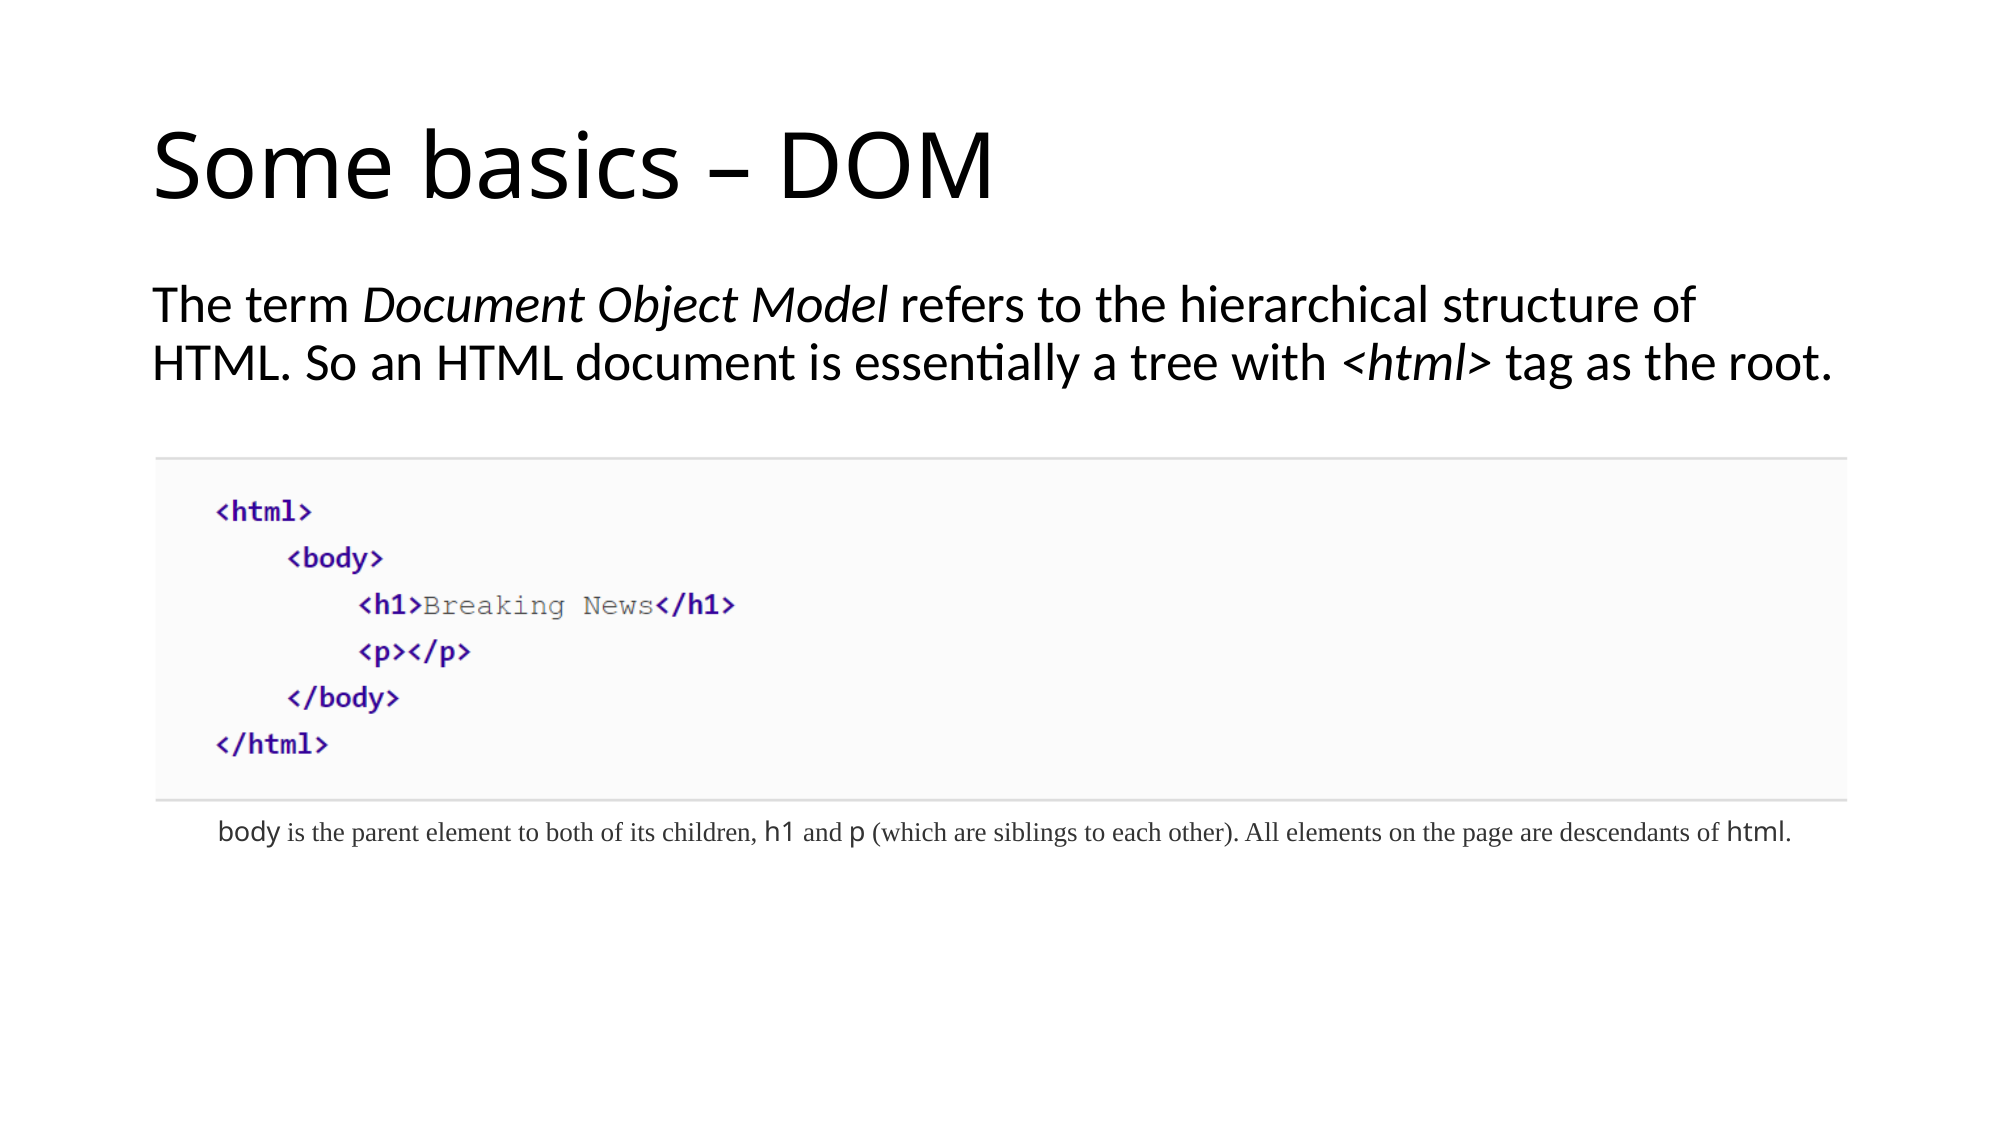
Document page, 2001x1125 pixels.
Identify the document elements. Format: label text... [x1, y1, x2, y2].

text_box body is the parent element to both of its children, h1 and p (which are siblings to each other). All elements on the page are descendants of html. [217, 815, 1794, 848]
list The term Document Object Model refers to the hierarchical structure of HTML. So an HTML document is essentially a tree with <html> tag as the root. [137, 269, 1863, 458]
title Some basics – DOM [137, 59, 1863, 269]
picture [148, 440, 1863, 815]
